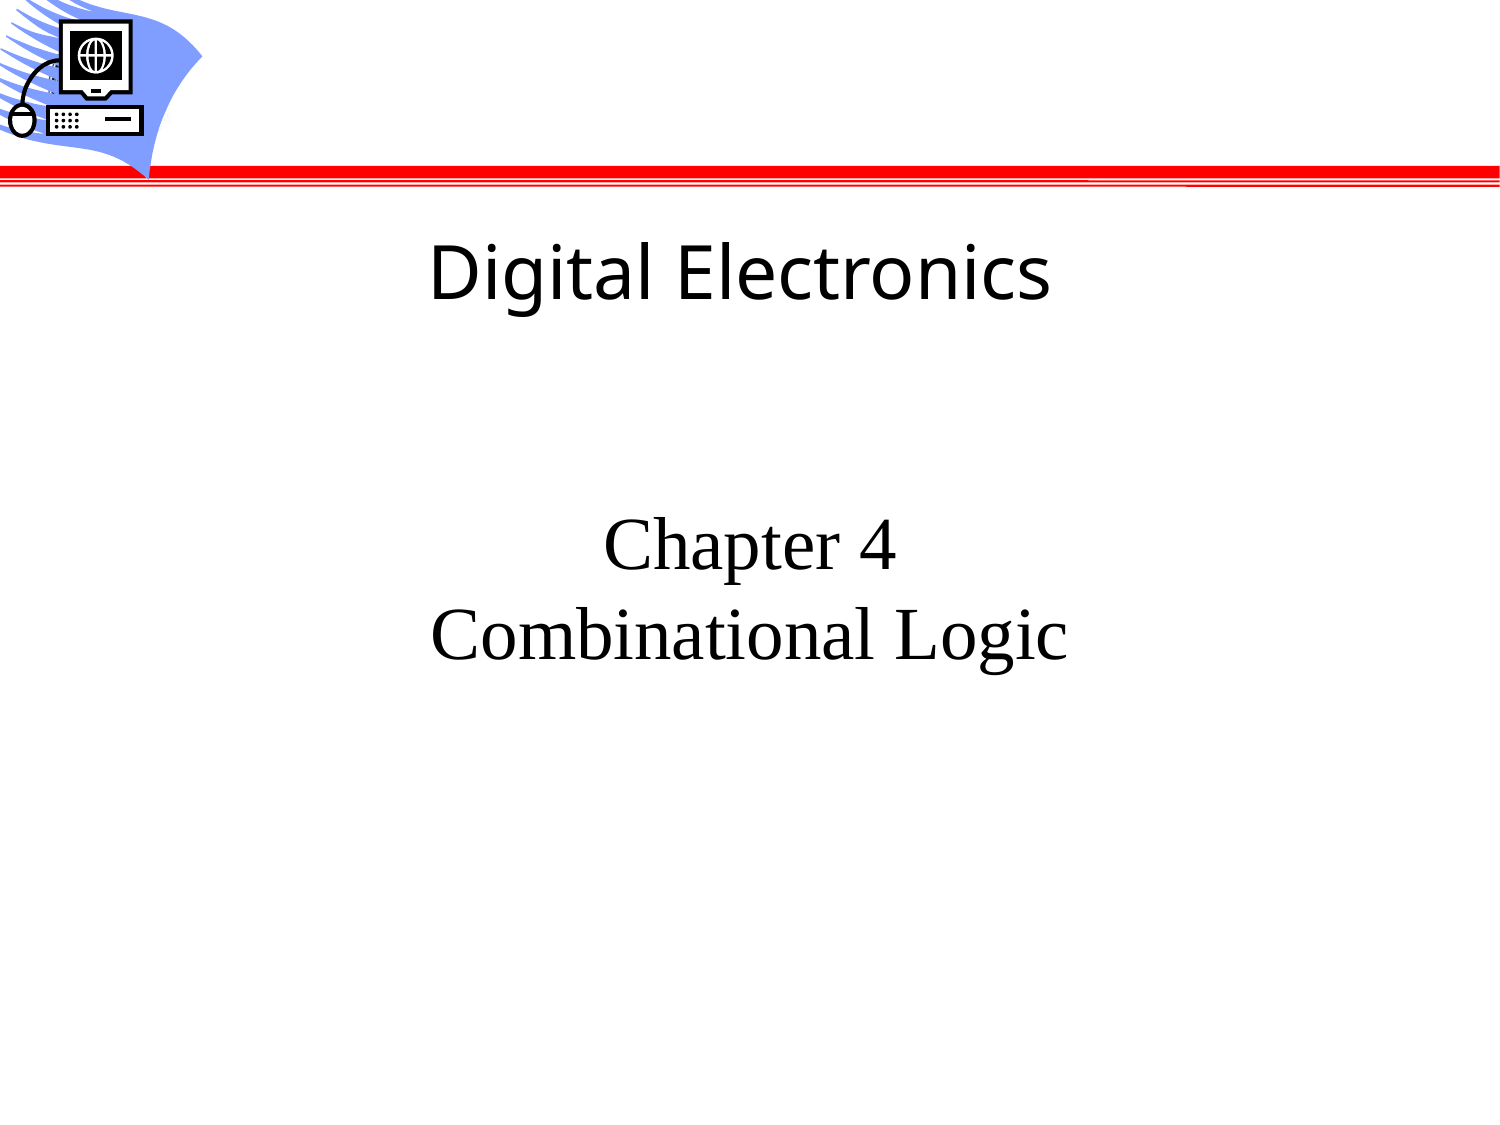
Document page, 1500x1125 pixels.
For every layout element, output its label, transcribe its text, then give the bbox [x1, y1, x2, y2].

title Chapter 4 Combinational Logic [112, 476, 1388, 693]
picture [0, 0, 203, 181]
text_box Digital Electronics [112, 213, 1388, 416]
